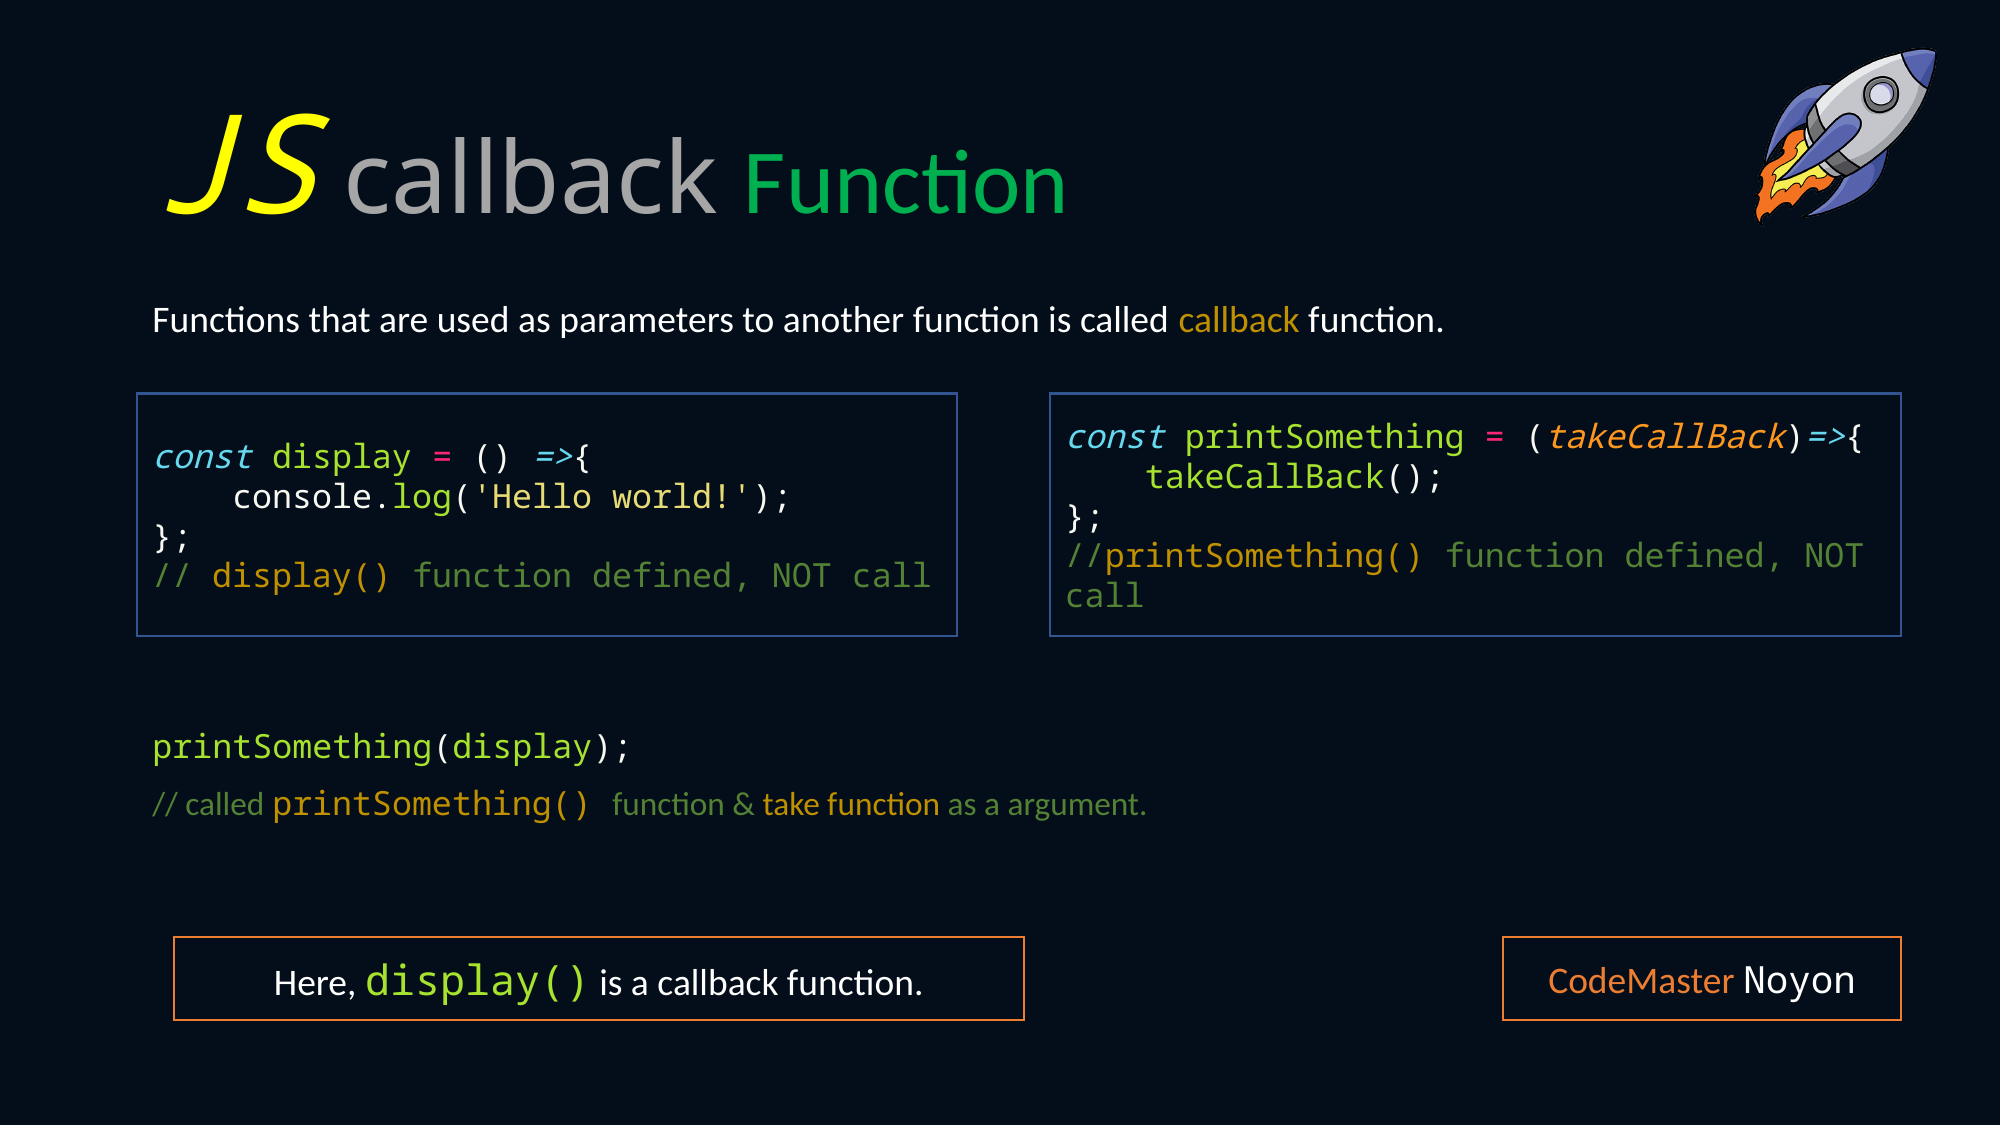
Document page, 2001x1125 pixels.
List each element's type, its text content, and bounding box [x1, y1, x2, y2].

text_box const display = () =>{ console.log('Hello world!'); }; // display() function defined, NOT call [136, 392, 958, 637]
title JS callback Function [137, 59, 1863, 278]
text_box Here, display() is a callback function. [173, 936, 1025, 1021]
text_box CodeMaster Noyon [1502, 936, 1902, 1021]
picture [1743, 36, 1946, 239]
text_box const printSomething = (takeCallBack)=>{ takeCallBack(); }; //printSomething() function defined, NOT call [1049, 392, 1902, 637]
list Functions that are used as parameters to another function is called callback function. printSomething(display); // called printSomething() function & take function as a argument. [137, 292, 1863, 1087]
